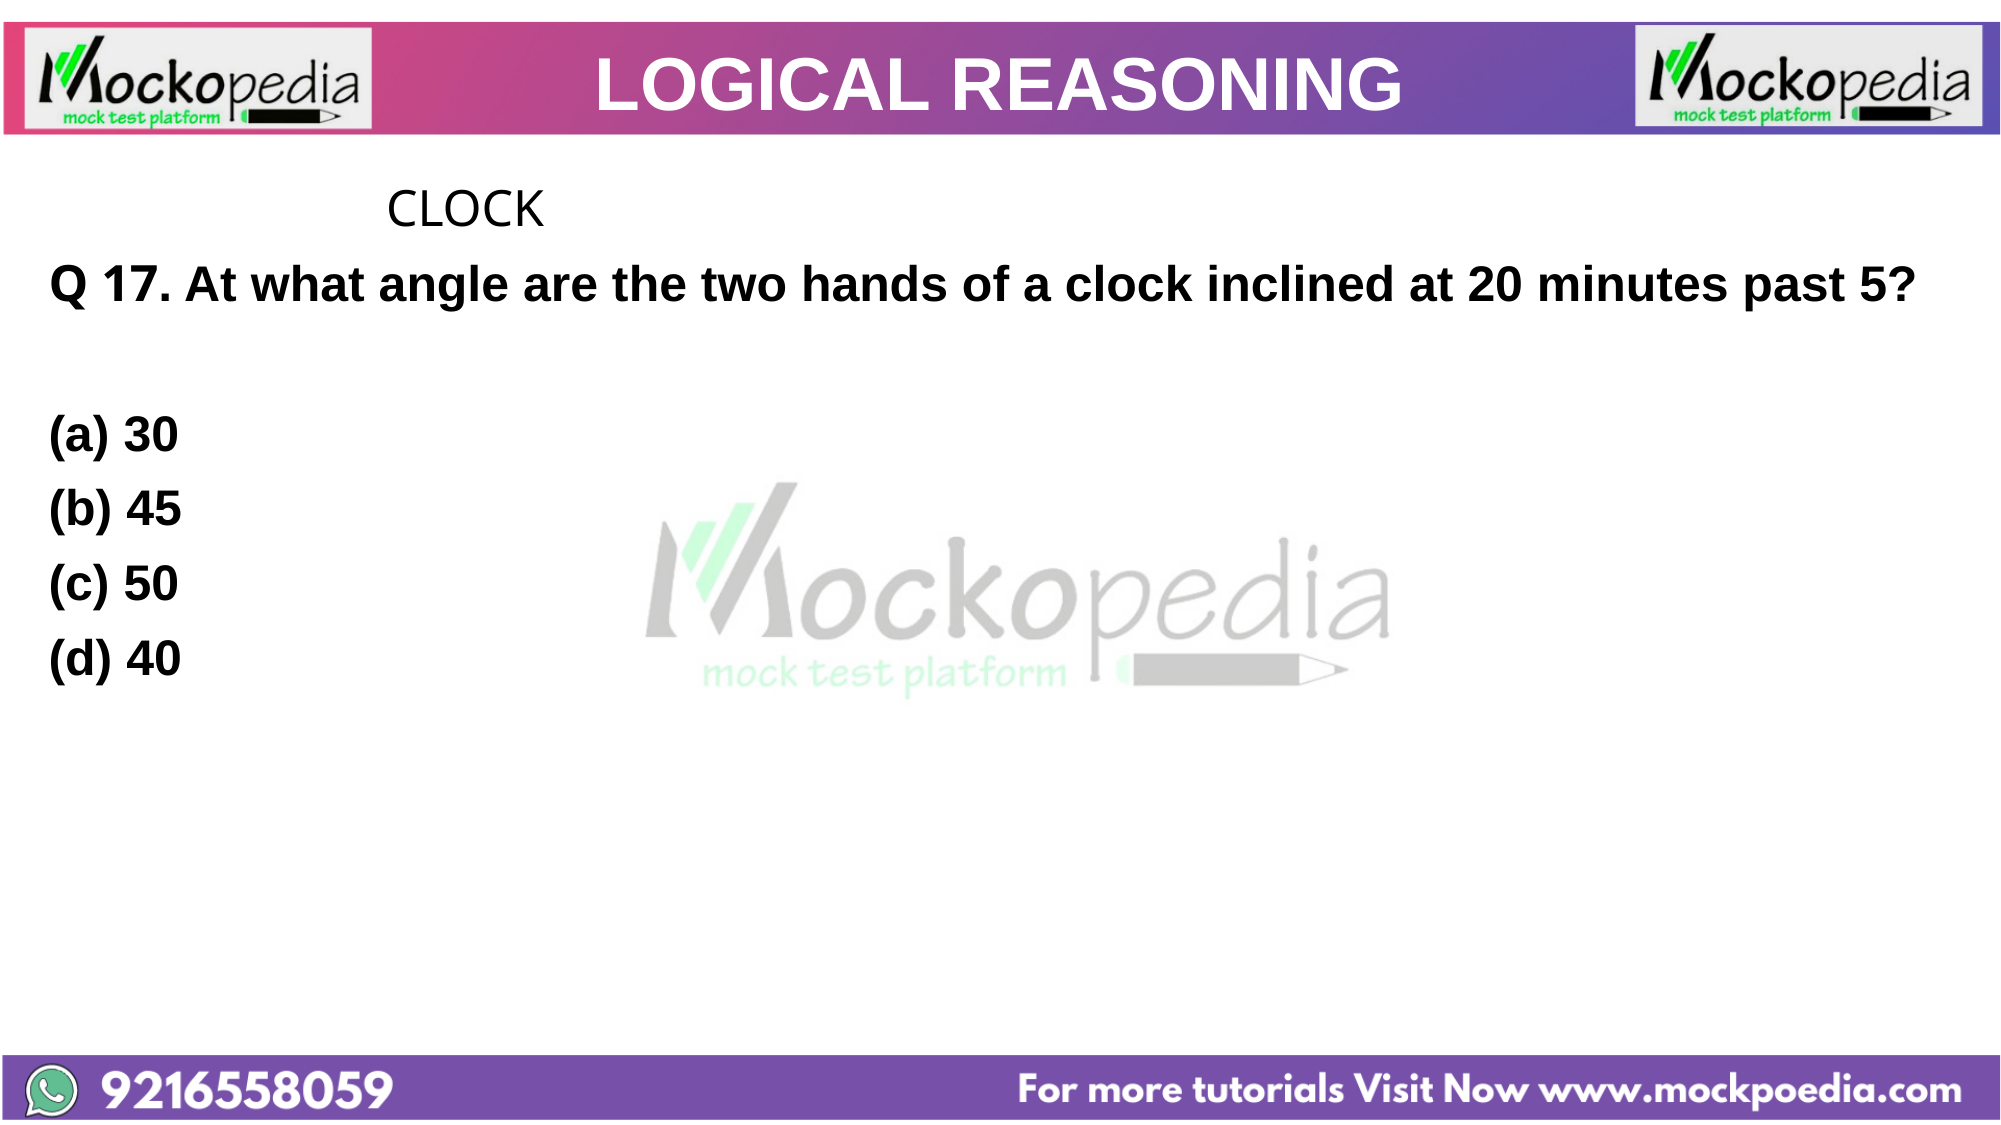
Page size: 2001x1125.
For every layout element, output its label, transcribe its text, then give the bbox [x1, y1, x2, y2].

title LOGICAL REASONING [41, 31, 1959, 142]
list CLOCK Q 17. At what angle are the two hands of a clock inclined at 20 minutes past 5? 30 (b) 45 (c) 50 (d) 40 [33, 175, 1959, 1053]
picture [0, 0, 2001, 1125]
